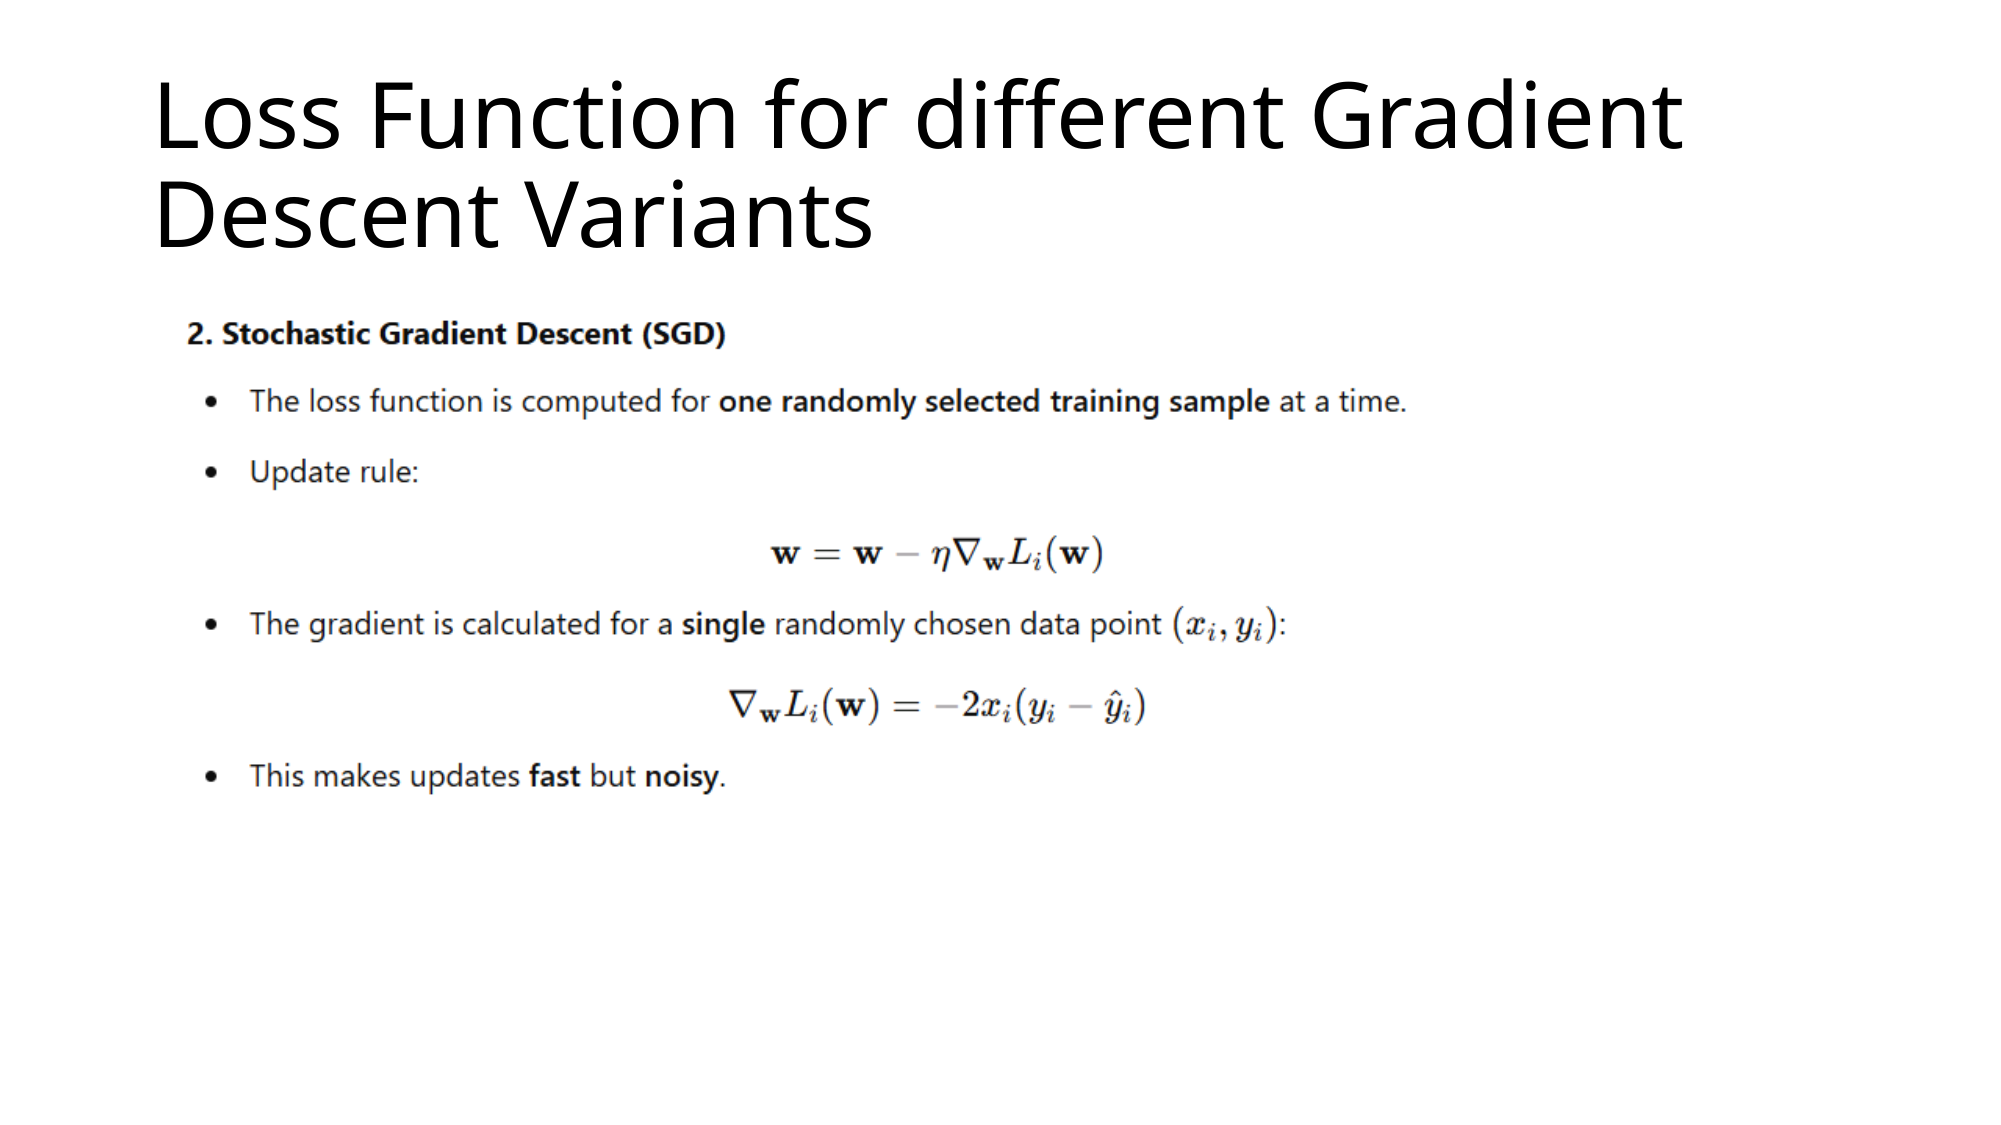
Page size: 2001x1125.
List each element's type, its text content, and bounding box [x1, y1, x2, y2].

title Loss Function for different Gradient Descent Variants [137, 59, 1863, 278]
picture [137, 310, 1429, 815]
